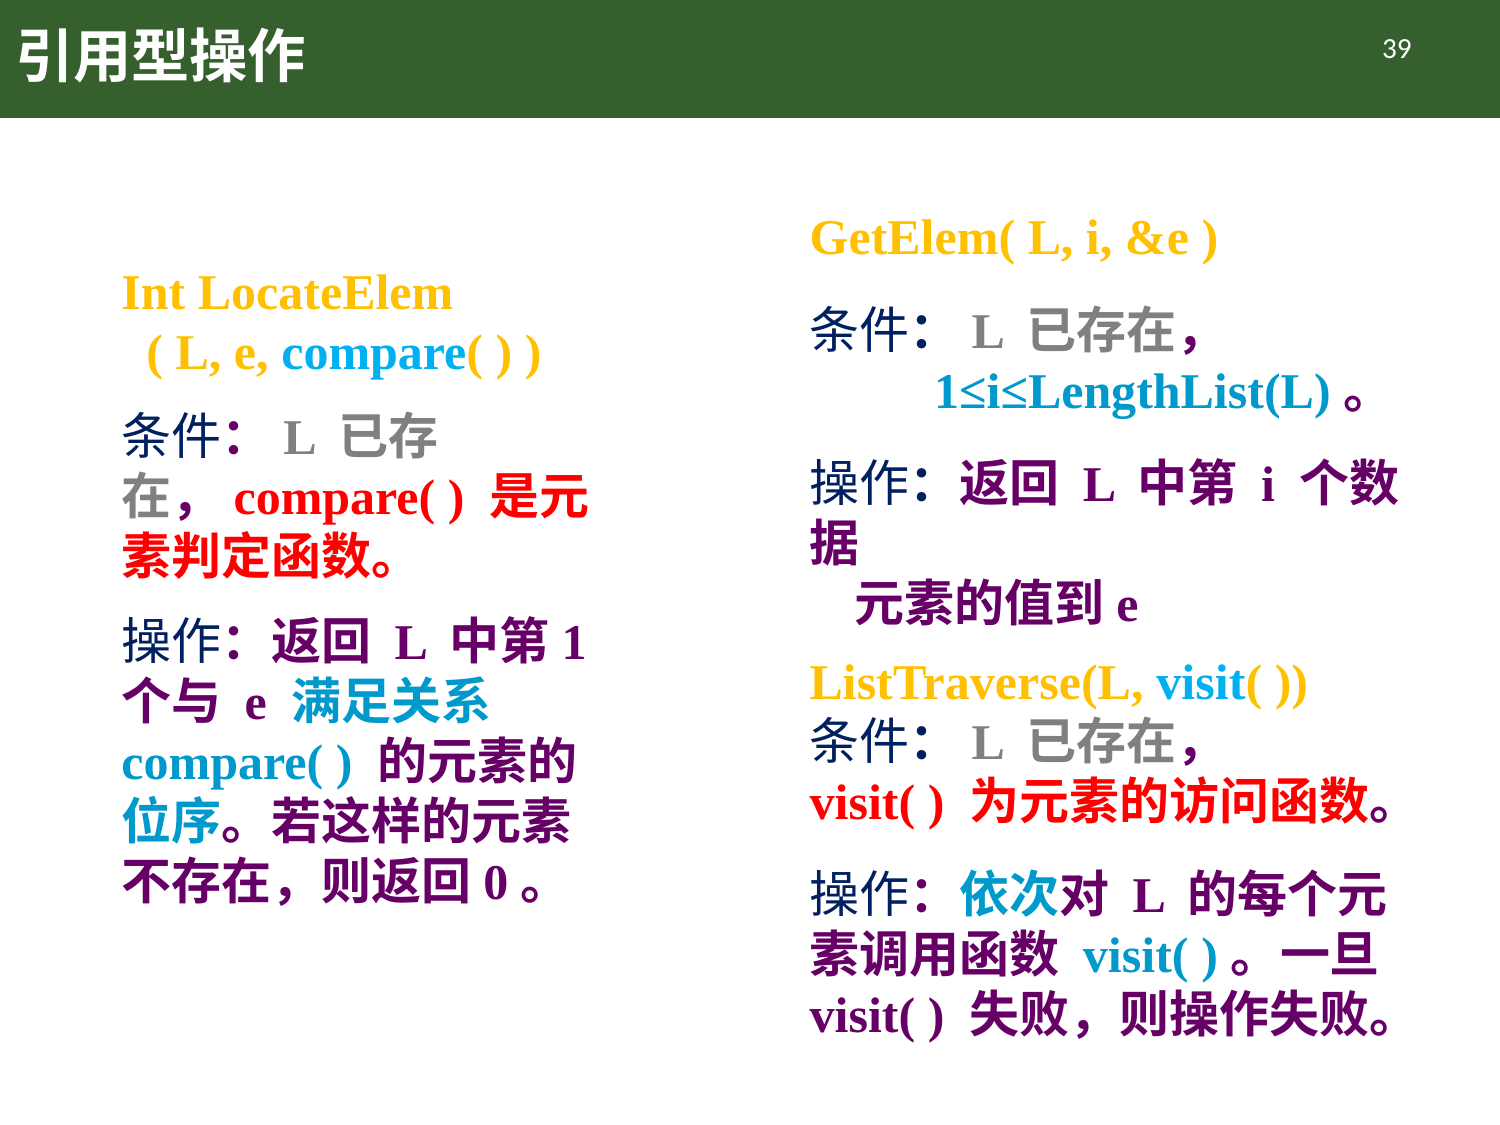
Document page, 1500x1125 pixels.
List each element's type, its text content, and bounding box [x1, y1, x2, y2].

text_box GetElem( L, i, &e ) 条件：L 已存在， 1≤i≤LengthList(L)。 操作：返回 L 中第 i 个数据 元素的值到e [719, 197, 1429, 640]
slide_number 39 [1306, 21, 1487, 82]
title 引用型操作 [0, 0, 1294, 119]
text_box ListTraverse(L, visit( )) 条件：L 已存在， visit( ) 为元素的访问函数。 操作：依次对 L 的每个元素调用函数 visit( )。一旦 visit( ) 失败，则操作失败。 [719, 641, 1429, 1051]
text_box Int LocateElem ( L, e, compare( ) ) 条件：L 已存在，compare( ) 是元素判定函数。 操作：返回 L 中第1个与 e 满足关系 compare( ) 的元素的位序。若这样的元素不存在，则返回0。 [31, 252, 615, 917]
